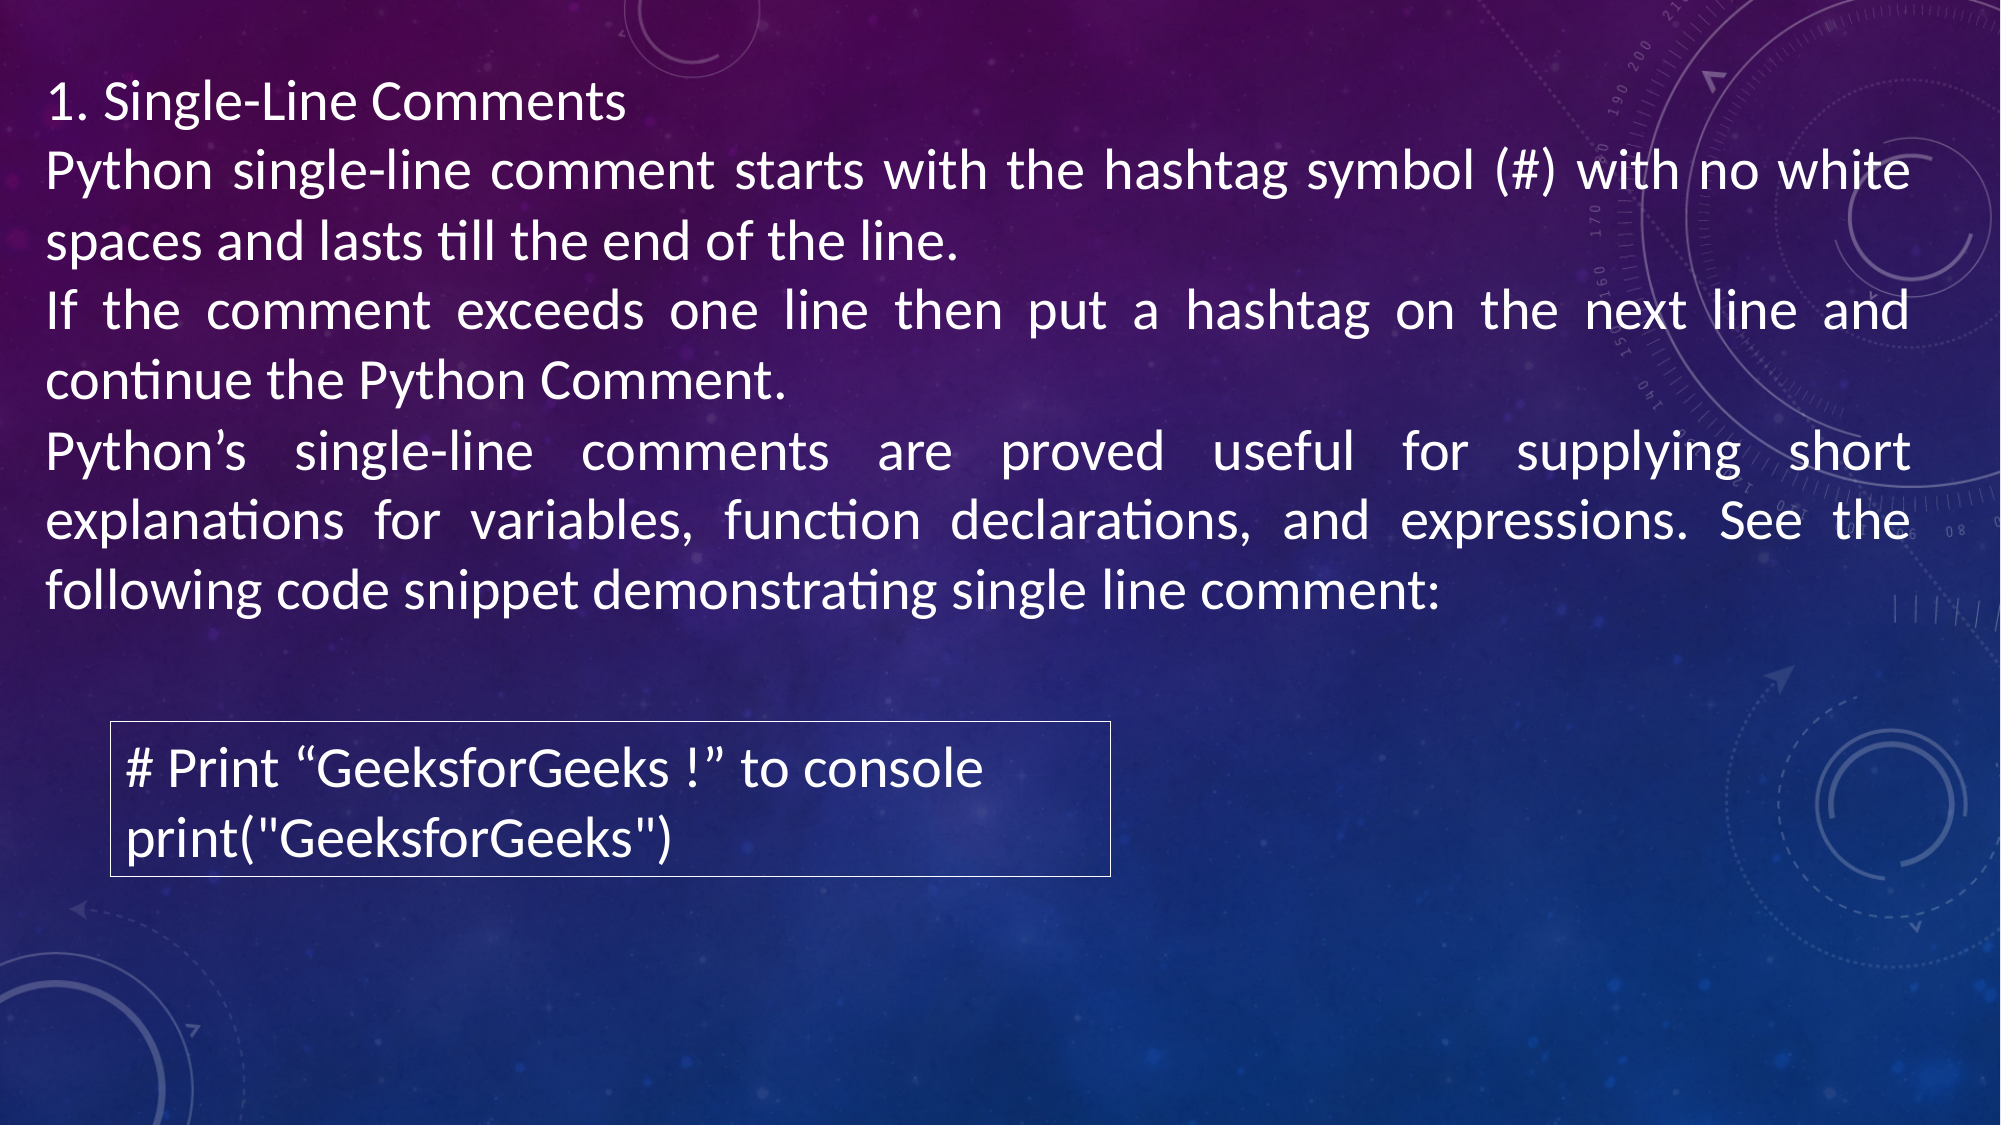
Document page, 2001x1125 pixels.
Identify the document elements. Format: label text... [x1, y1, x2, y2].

picture [0, 0, 2001, 1125]
text_box 1. Single-Line Comments Python single-line comment starts with the hashtag symbol (#) with no white spaces and lasts till the end of the line. If the comment exceeds one line then put a hashtag on the next line and continue the Python Comment. Python’s single-line comments are proved useful for supplying short explanations for variables, function declarations, and expressions. See the following code snippet demonstrating single line comment: [31, 54, 1928, 629]
text_box # Print “GeeksforGeeks !” to console print("GeeksforGeeks") [110, 721, 1111, 877]
